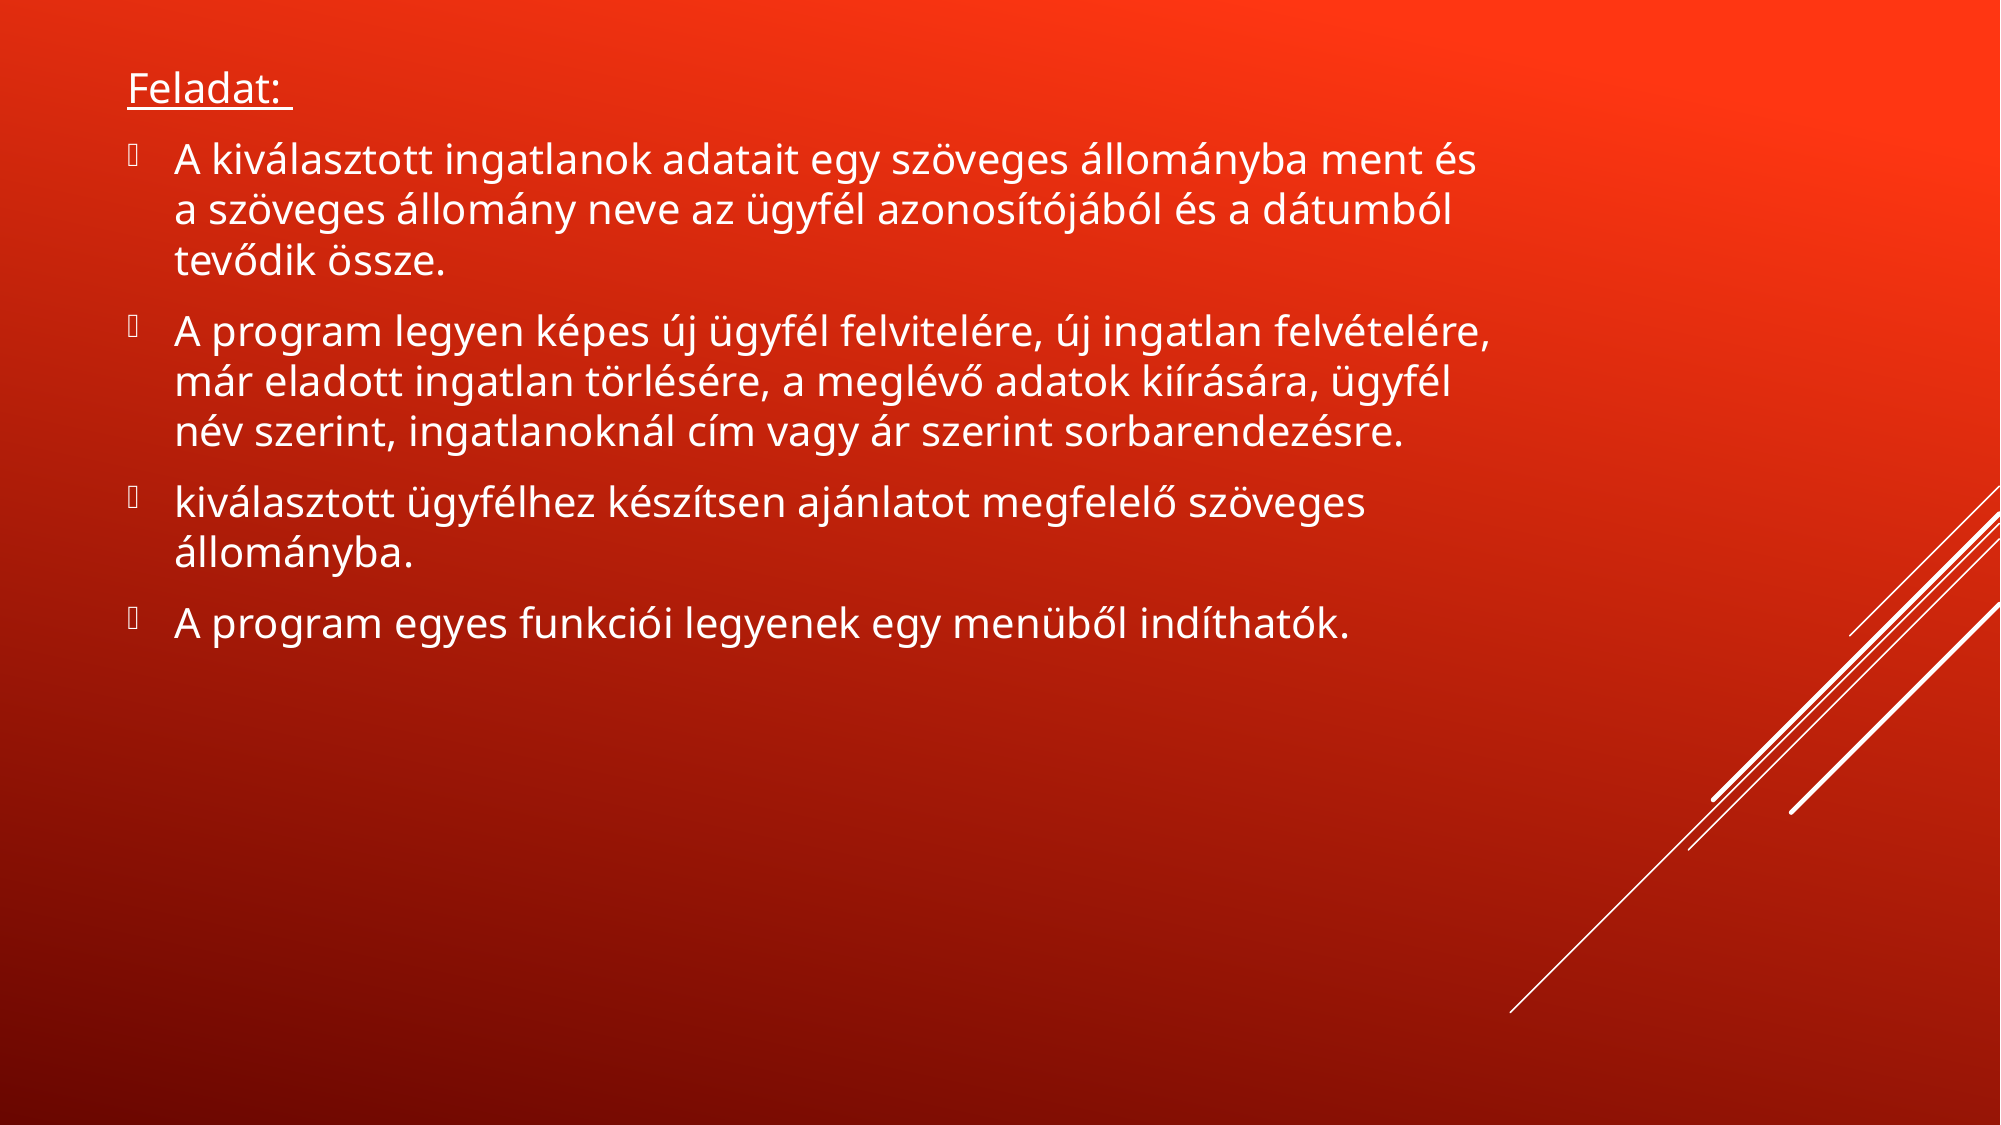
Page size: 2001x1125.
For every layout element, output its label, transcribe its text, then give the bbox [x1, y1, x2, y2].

list Feladat: A kiválasztott ingatlanok adatait egy szöveges állományba ment és a szöveges állomány neve az ügyfél azonosítójából és a dátumból tevődik össze. A program legyen képes új ügyfél felvitelére, új ingatlan felvételére, már eladott ingatlan törlésére, a meglévő adatok kiírására, ügyfél név szerint, ingatlanoknál cím vagy ár szerint sorbarendezésre. kiválasztott ügyfélhez készítsen ajánlatot megfelelő szöveges állományba. A program egyes funkciói legyenek egy menüből indíthatók. [112, 14, 1513, 958]
